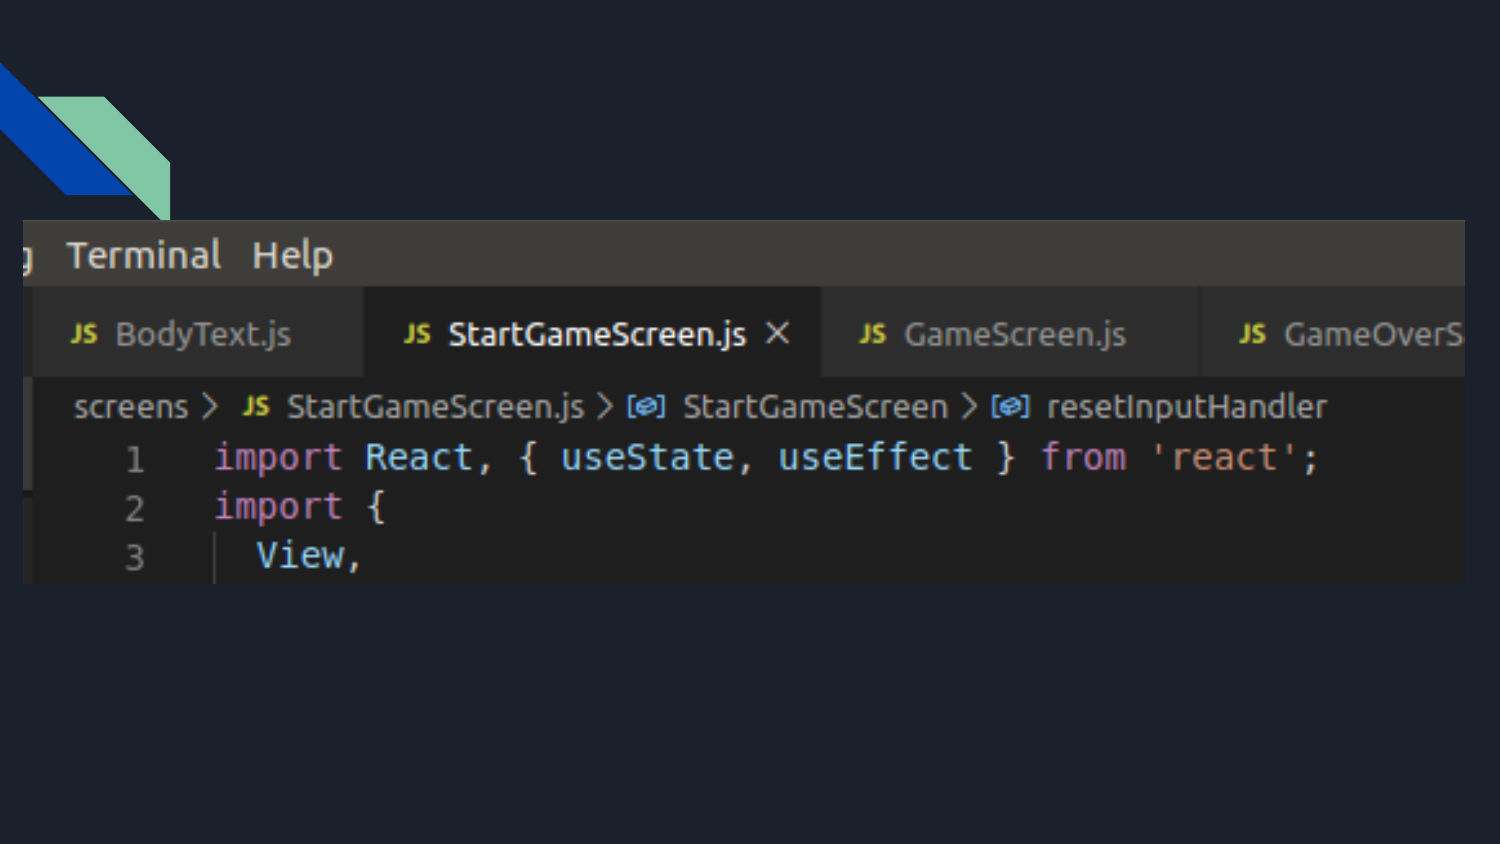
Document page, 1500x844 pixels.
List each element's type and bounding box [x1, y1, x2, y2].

picture [23, 220, 1465, 585]
